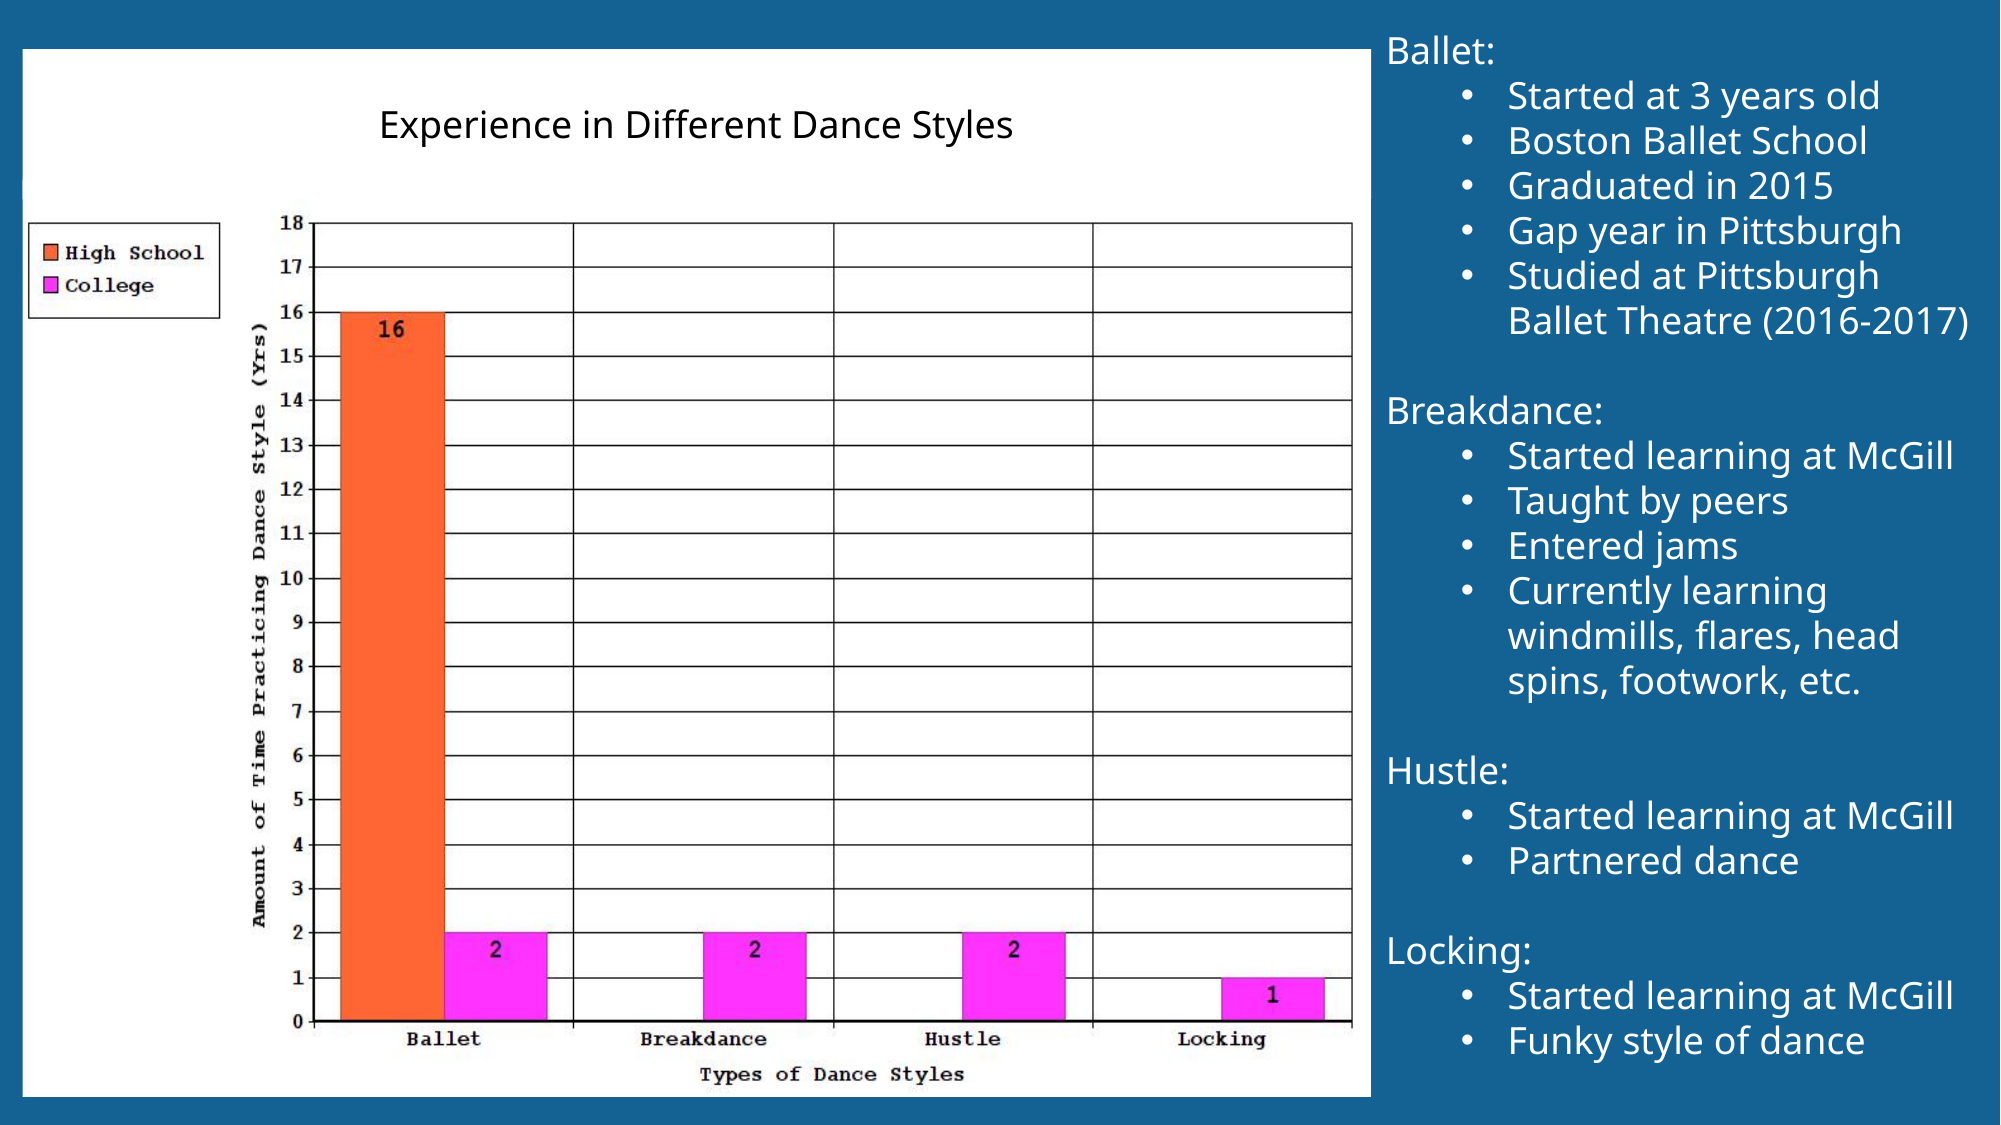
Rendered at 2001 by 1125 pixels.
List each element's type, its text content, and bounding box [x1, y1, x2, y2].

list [22, 180, 1372, 1098]
text_box Experience in Different Dance Styles [22, 49, 1372, 180]
text_box Ballet: Started at 3 years old Boston Ballet School Graduated in 2015 Gap year in Pittsburgh Studied at Pittsburgh Ballet Theatre (2016-2017) Breakdance: Started learning at McGill Taught by peers Entered jams Currently learning windmills, flares, head spins, footwork, etc. Hustle: Started learning at McGill Partnered dance Locking: Started learning at McGill Funky style of dance [1371, 19, 2000, 1114]
